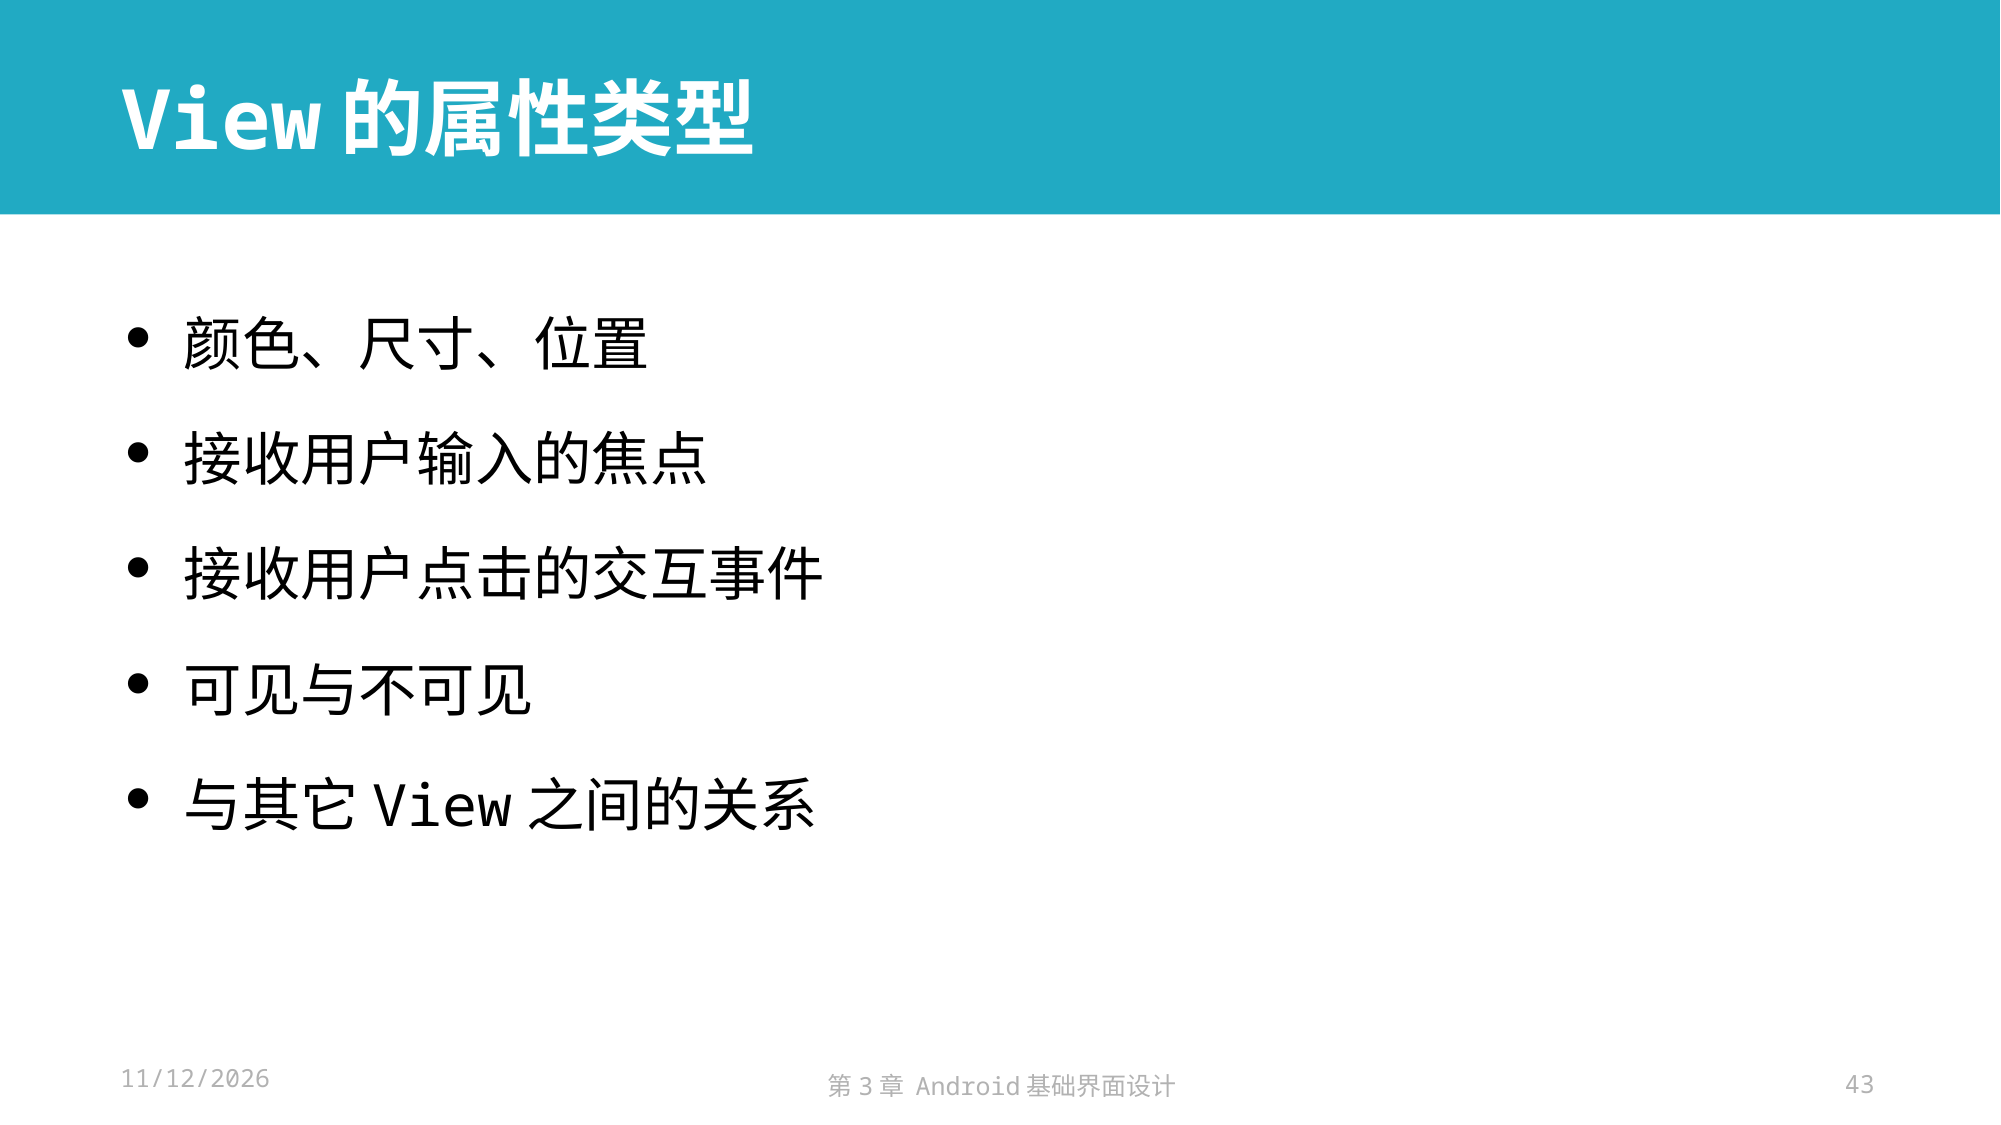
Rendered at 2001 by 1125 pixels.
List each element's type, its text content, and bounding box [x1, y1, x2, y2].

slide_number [105, 1062, 333, 1097]
title View的属性类型 [105, 37, 1886, 175]
list 颜色、尺寸、位置 接收用户输入的焦点 接收用户点击的交互事件 可见与不可见 与其它View之间的关系 [109, 275, 1890, 1008]
footer 第3章 Android基础界面设计 [662, 1068, 1342, 1103]
slide_number 43 [1412, 1068, 1890, 1103]
